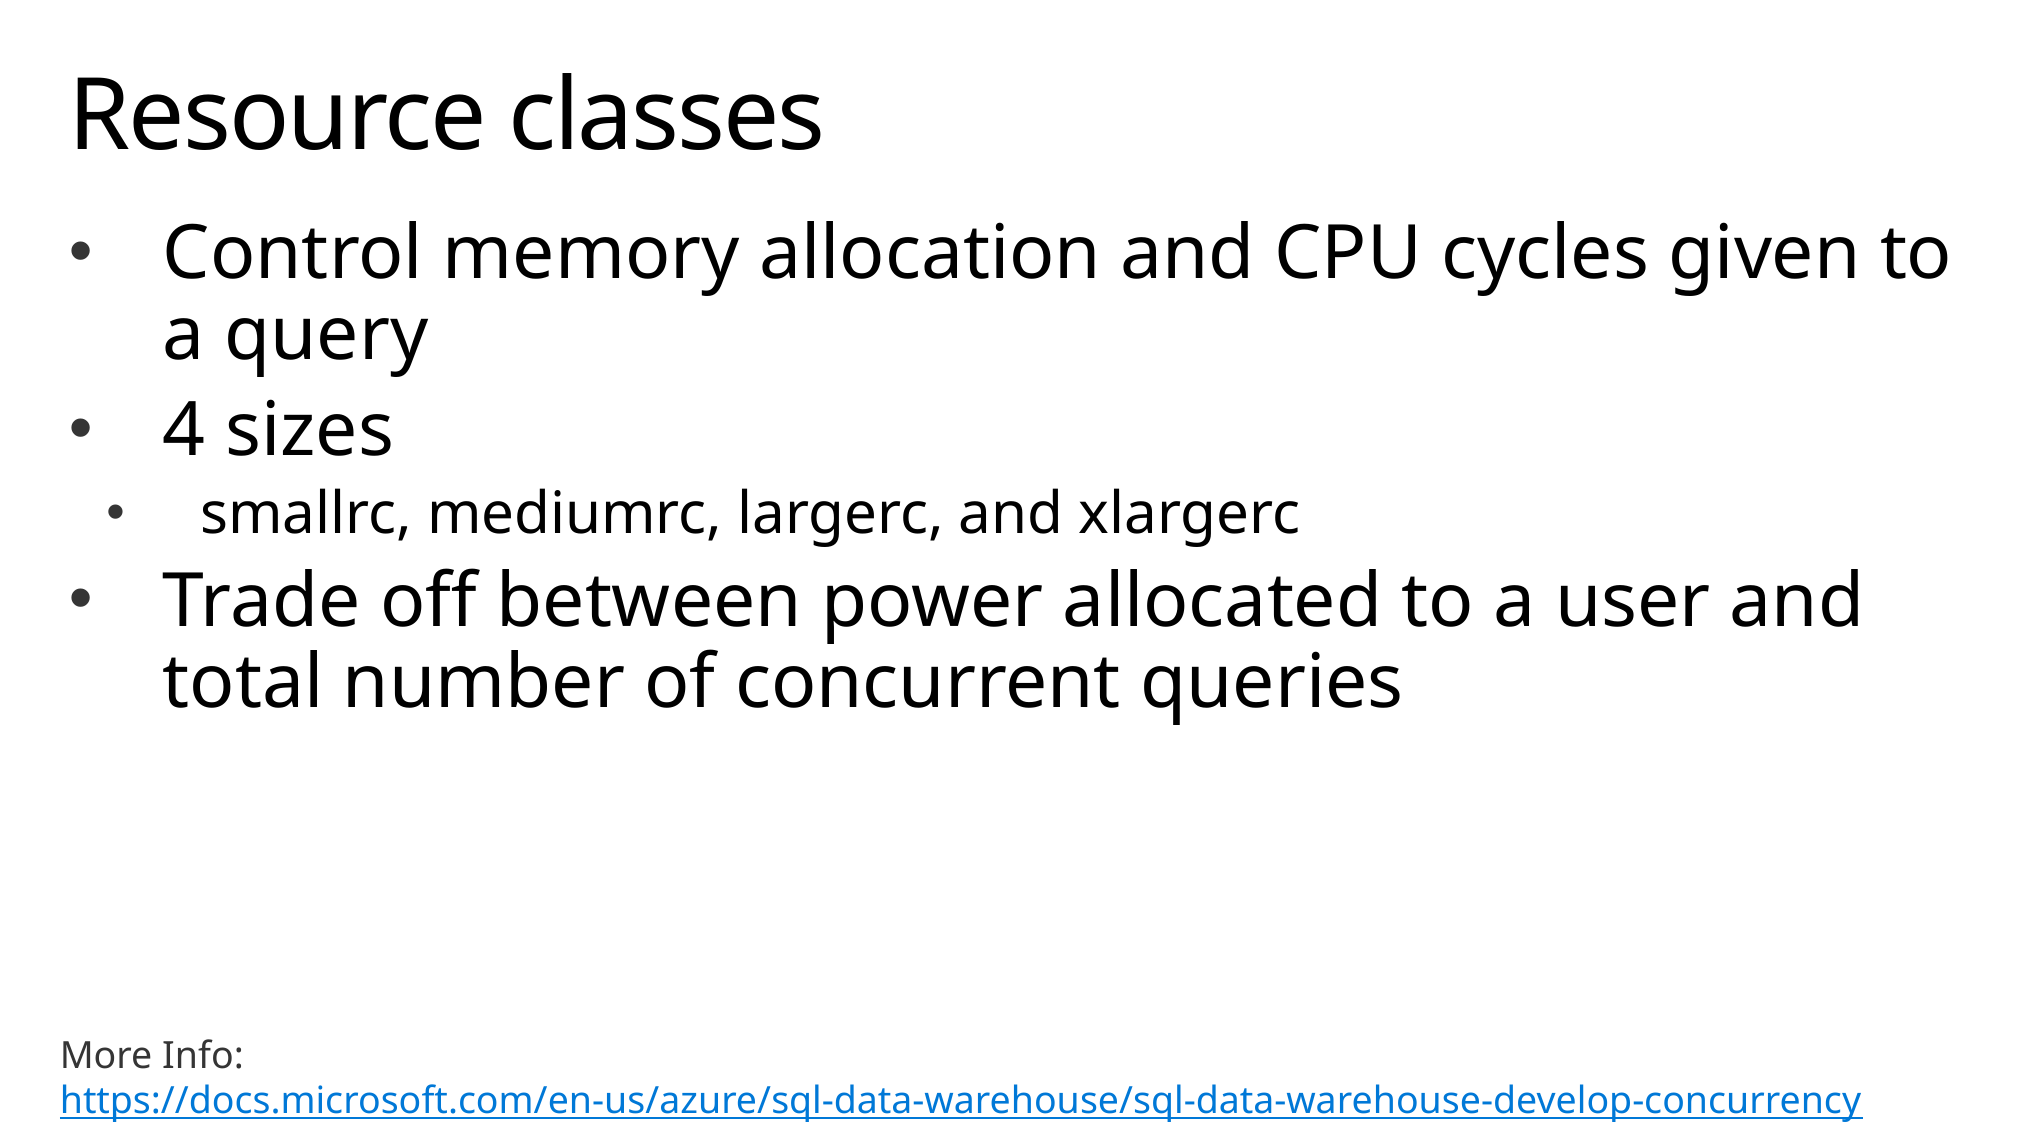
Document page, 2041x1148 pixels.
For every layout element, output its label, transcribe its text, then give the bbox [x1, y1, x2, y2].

list Control memory allocation and CPU cycles given to a query 4 sizes smallrc, mediumrc, largerc, and xlargerc Trade off between power allocated to a user and total number of concurrent queries [45, 198, 1996, 753]
title Resource classes [45, 48, 1996, 198]
text_box More Info: https://docs.microsoft.com/en-us/azure/sql-data-warehouse/sql-data-warehouse-develop-concurrency [45, 1023, 1971, 1135]
